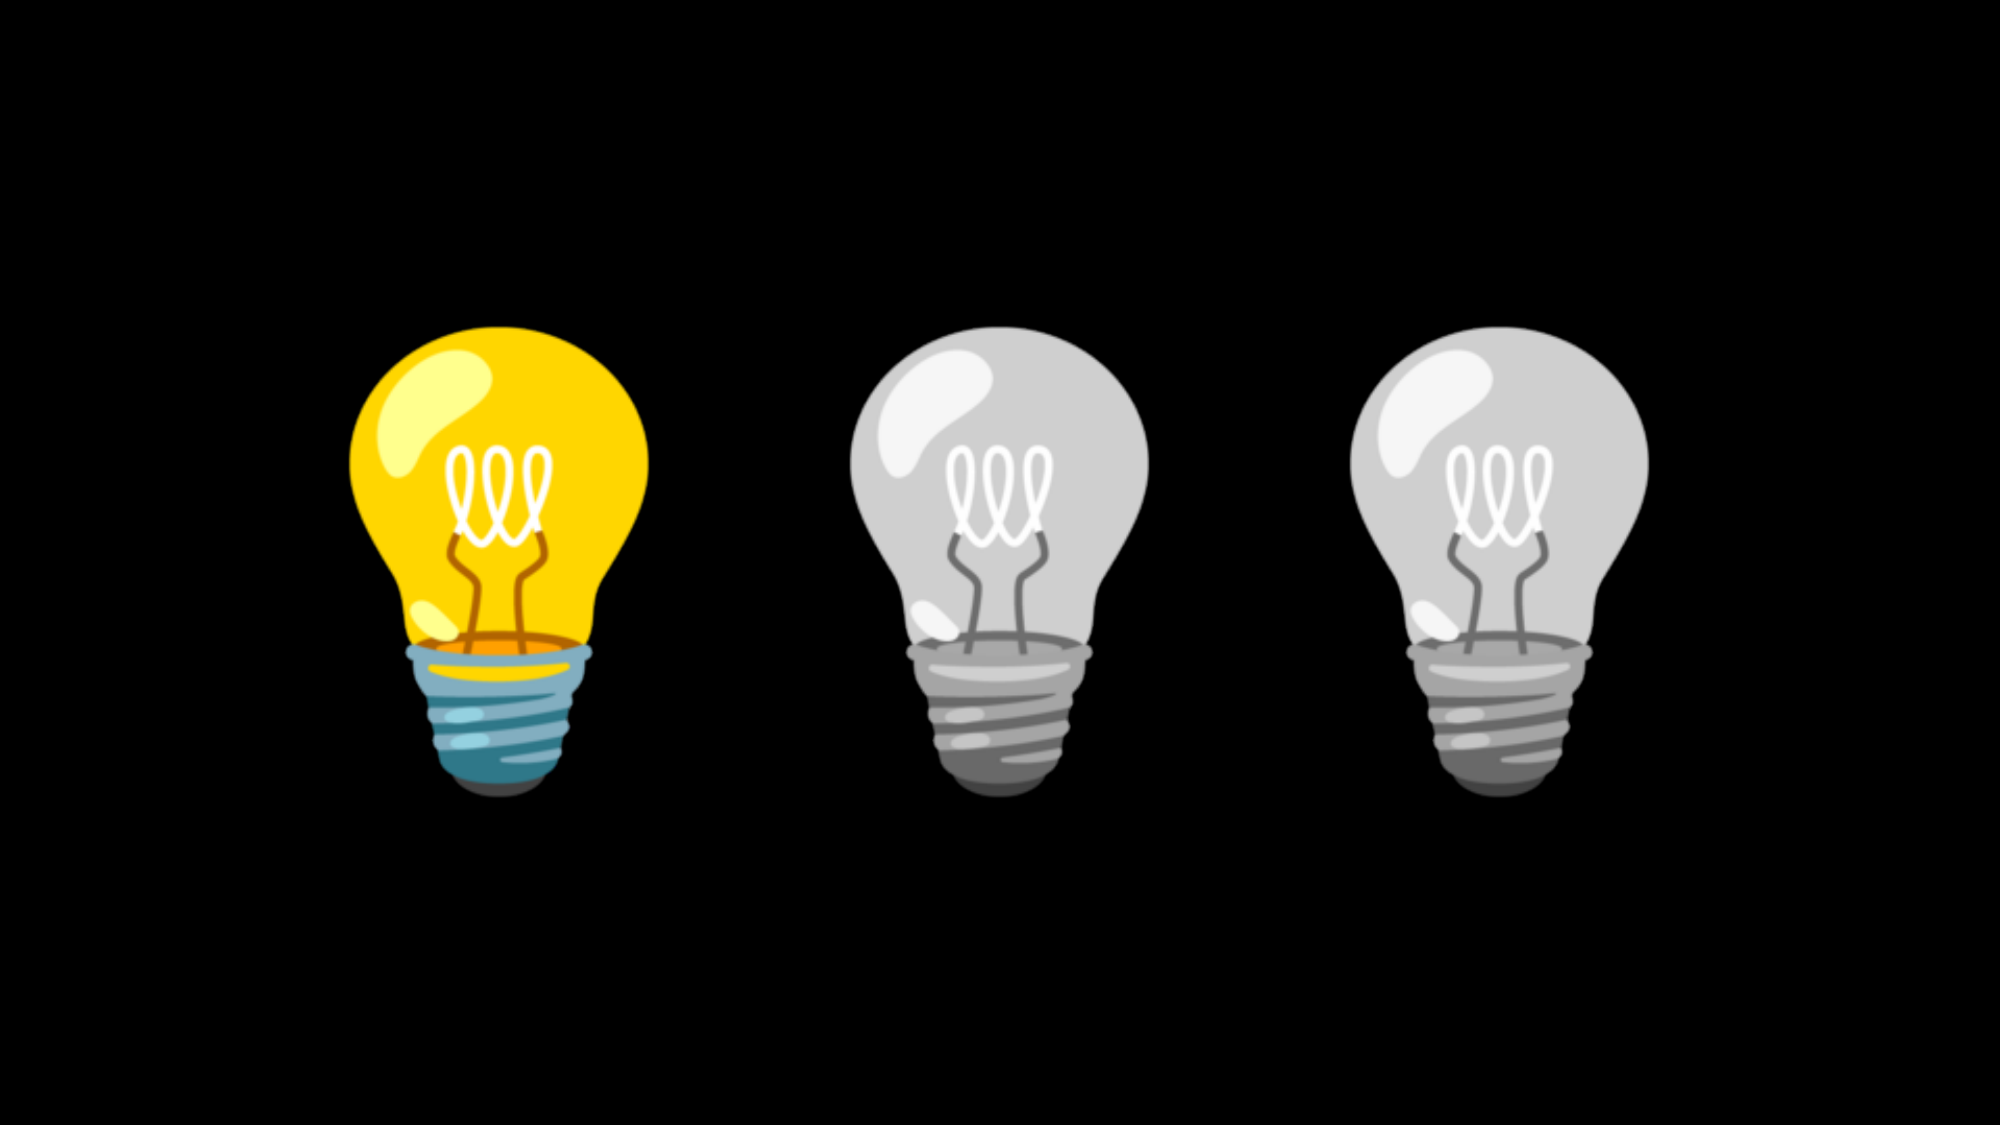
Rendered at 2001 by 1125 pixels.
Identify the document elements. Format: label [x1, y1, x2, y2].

picture [249, 312, 1750, 813]
